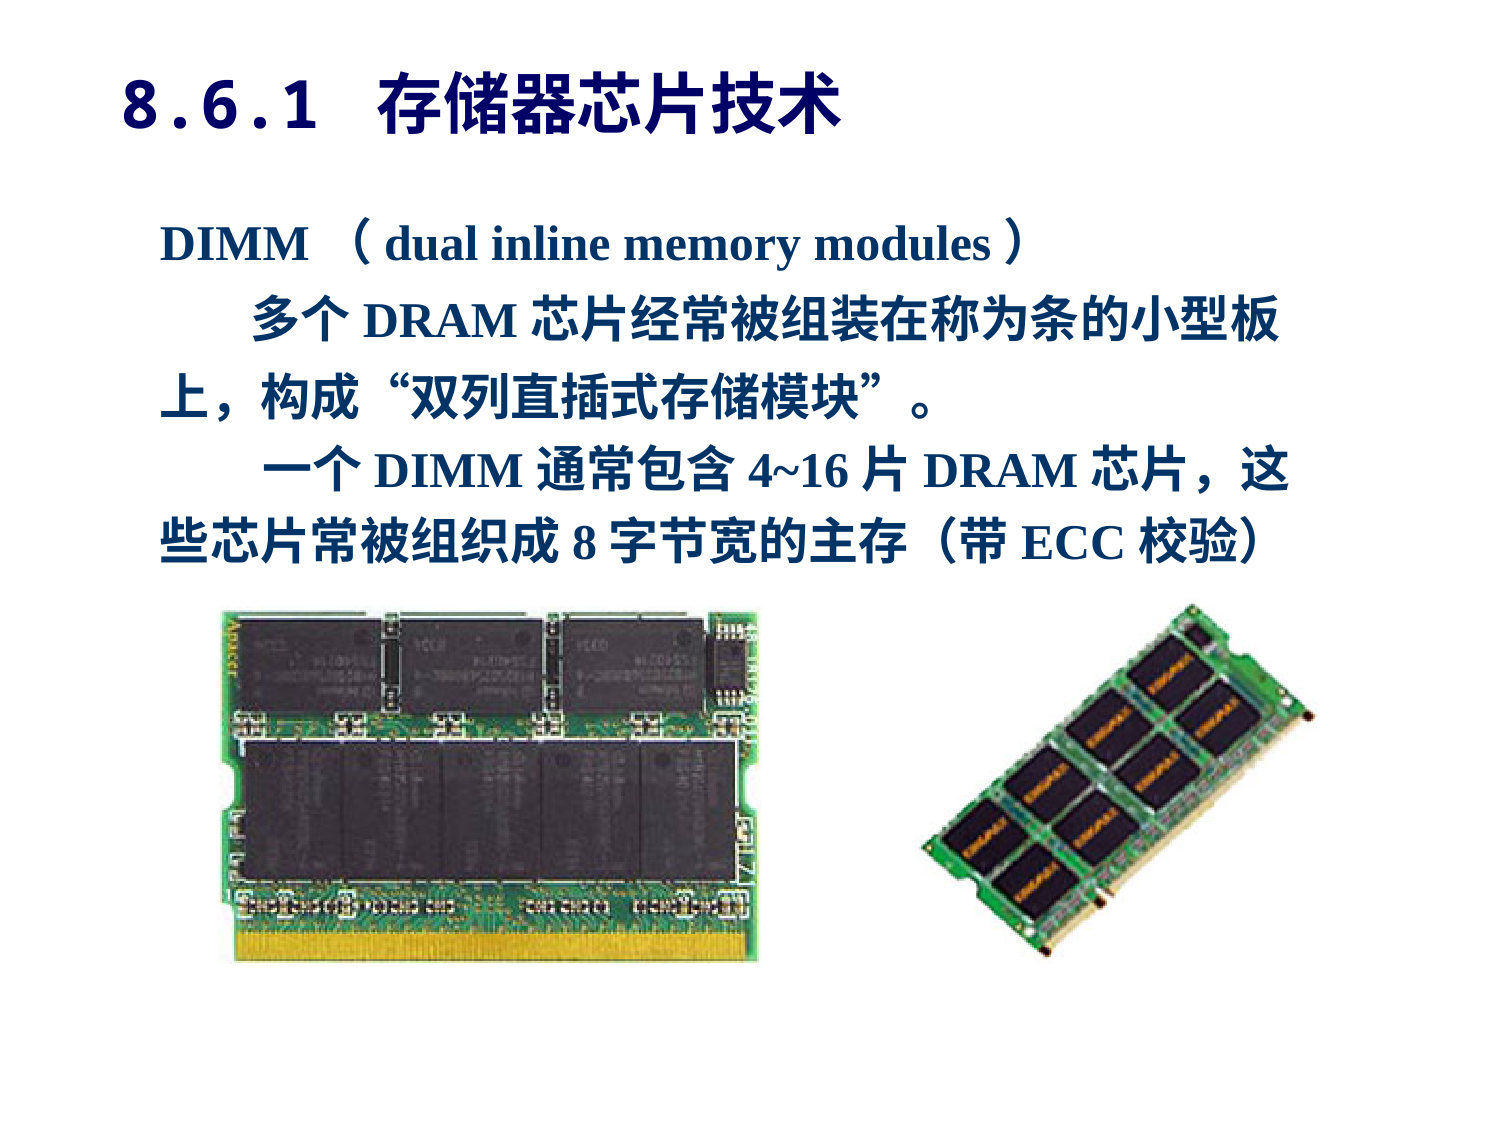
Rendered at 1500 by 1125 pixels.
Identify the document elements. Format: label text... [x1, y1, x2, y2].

text_box DIMM（dual inline memory modules） 多个DRAM芯片经常被组装在称为条的小型板上，构成“双列直插式存储模块”。 一个DIMM通常包含4~16片DRAM芯片，这些芯片常被组织成8字节宽的主存（带ECC校验） [145, 184, 1341, 578]
picture [218, 606, 762, 965]
picture [903, 597, 1318, 965]
text_box 8.6.1 存储器芯片技术 [106, 38, 1317, 149]
